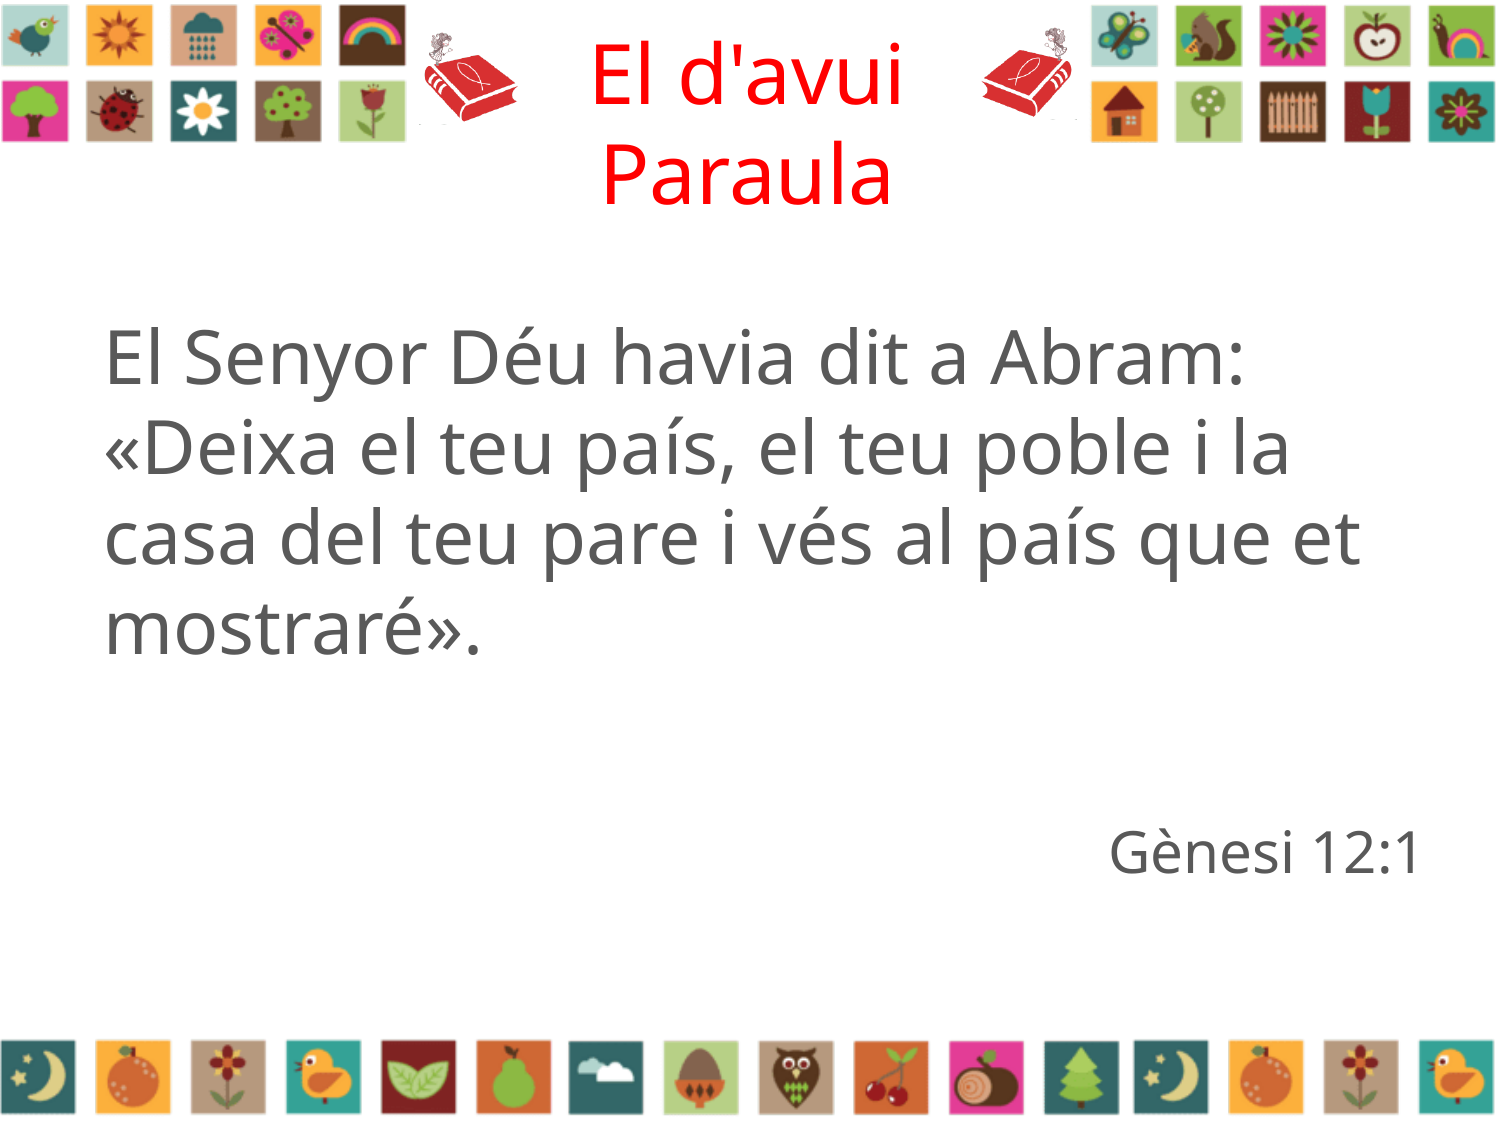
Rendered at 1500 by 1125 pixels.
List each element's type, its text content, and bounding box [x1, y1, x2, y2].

text_box El Senyor Déu havia dit a Abram: «Deixa el teu país, el teu poble i la casa del teu pare i vés al país que et mostraré». [88, 302, 1459, 678]
picture [0, 3, 550, 150]
text_box El d'avui Paraula [414, 13, 1080, 229]
picture [950, 3, 1500, 150]
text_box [0, 1028, 1500, 1118]
text_box Gènesi 12:1 [808, 807, 1441, 893]
